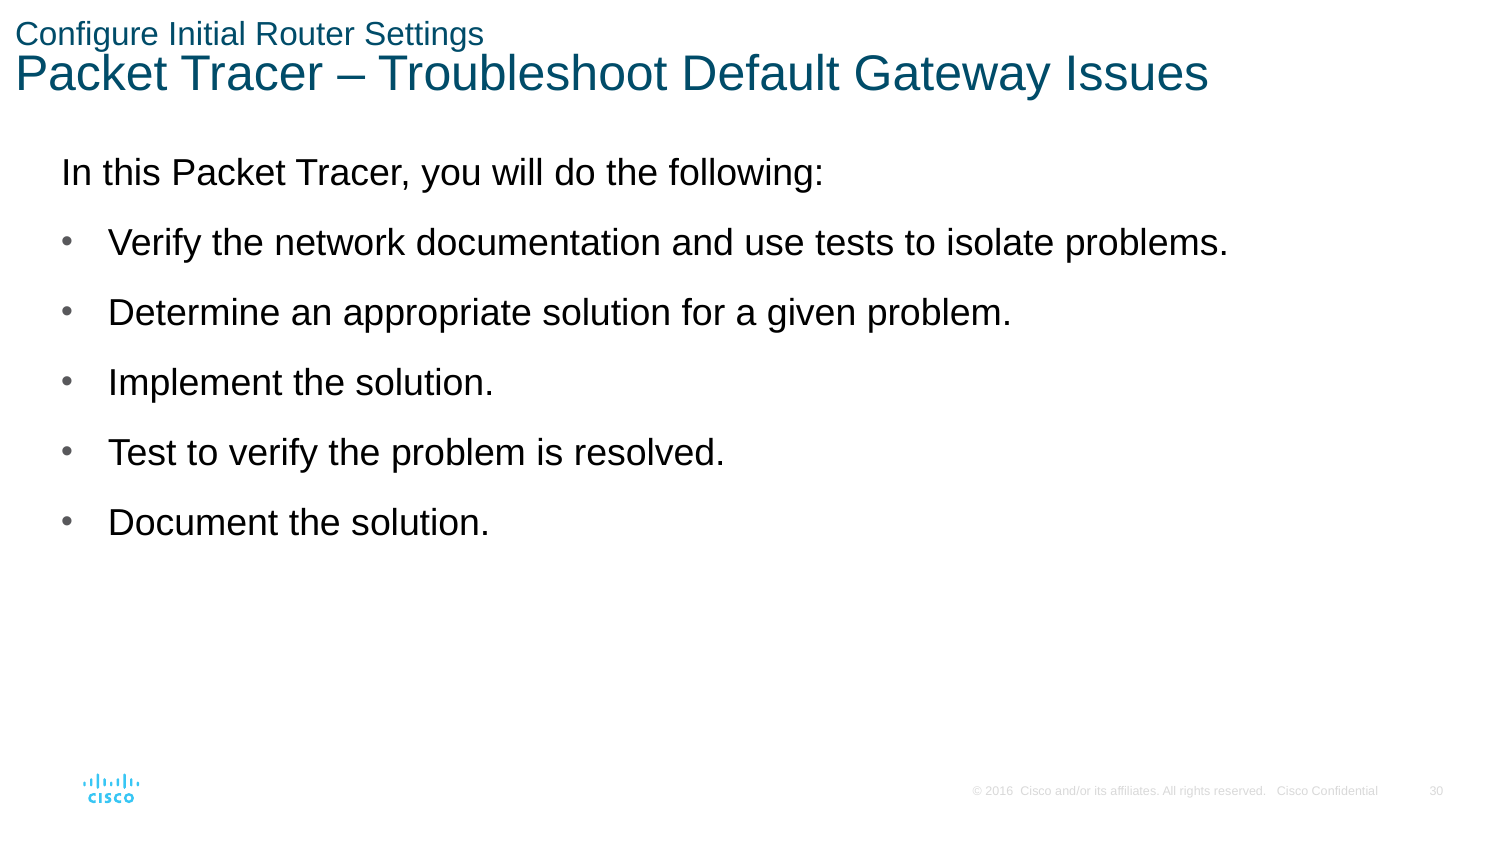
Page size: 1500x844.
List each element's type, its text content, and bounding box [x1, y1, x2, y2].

title Configure Initial Router Settings Packet Tracer – Troubleshoot Default Gateway Issues [0, 0, 1369, 121]
list In this Packet Tracer, you will do the following: Verify the network documentation and use tests to isolate problems. Determine an appropriate solution for a given problem. Implement the solution. Test to verify the problem is resolved. Document the solution. [46, 140, 1329, 547]
